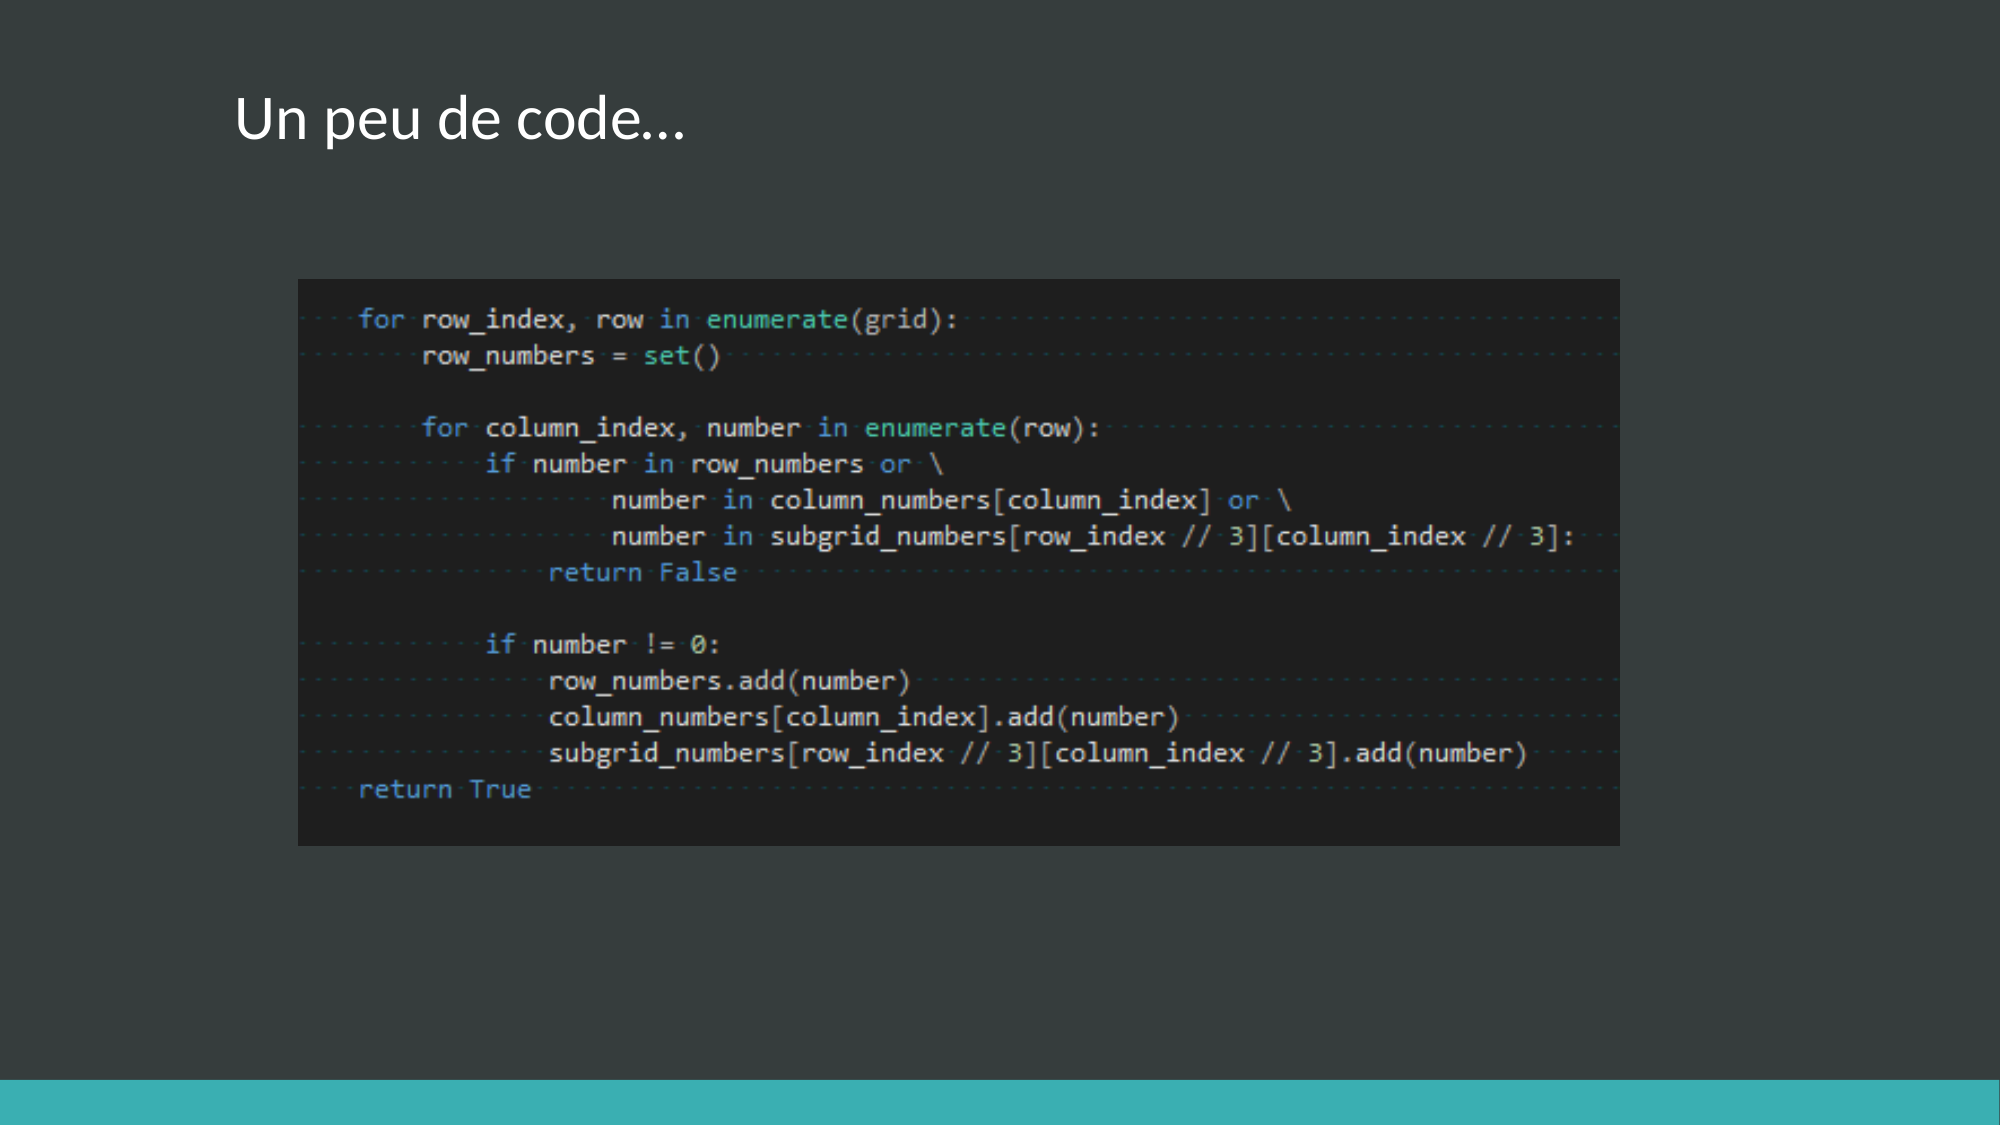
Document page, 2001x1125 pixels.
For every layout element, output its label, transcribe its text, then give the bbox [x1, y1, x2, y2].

picture [298, 279, 1620, 846]
title Un peu de code… [219, 76, 960, 161]
